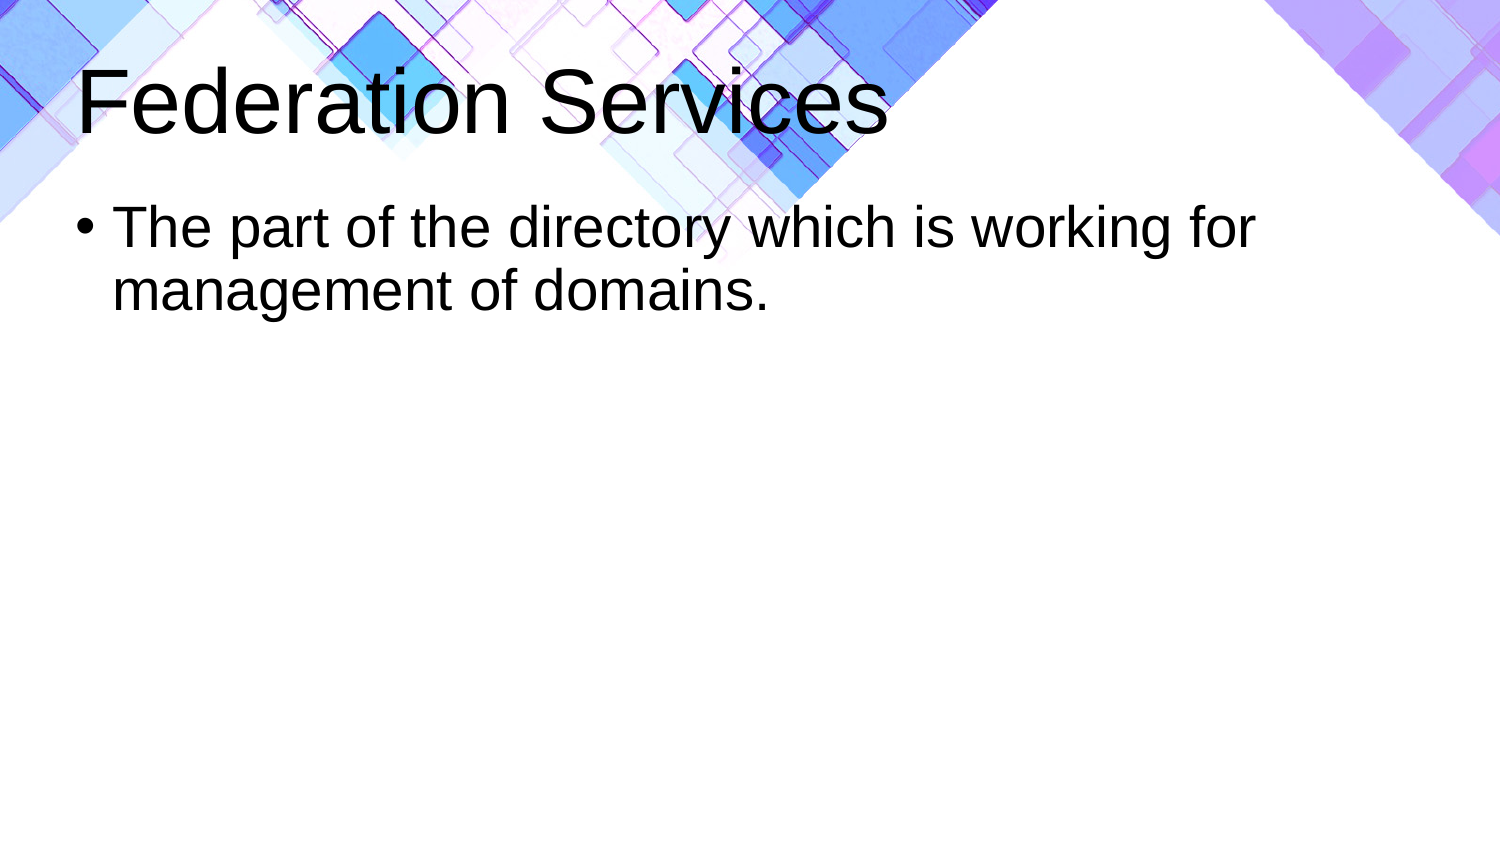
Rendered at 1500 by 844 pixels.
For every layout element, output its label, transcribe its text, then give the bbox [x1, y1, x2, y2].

list The part of the directory which is working for management of domains. [75, 197, 1425, 687]
title Federation Services [75, 33, 1425, 175]
picture [0, 0, 1500, 844]
